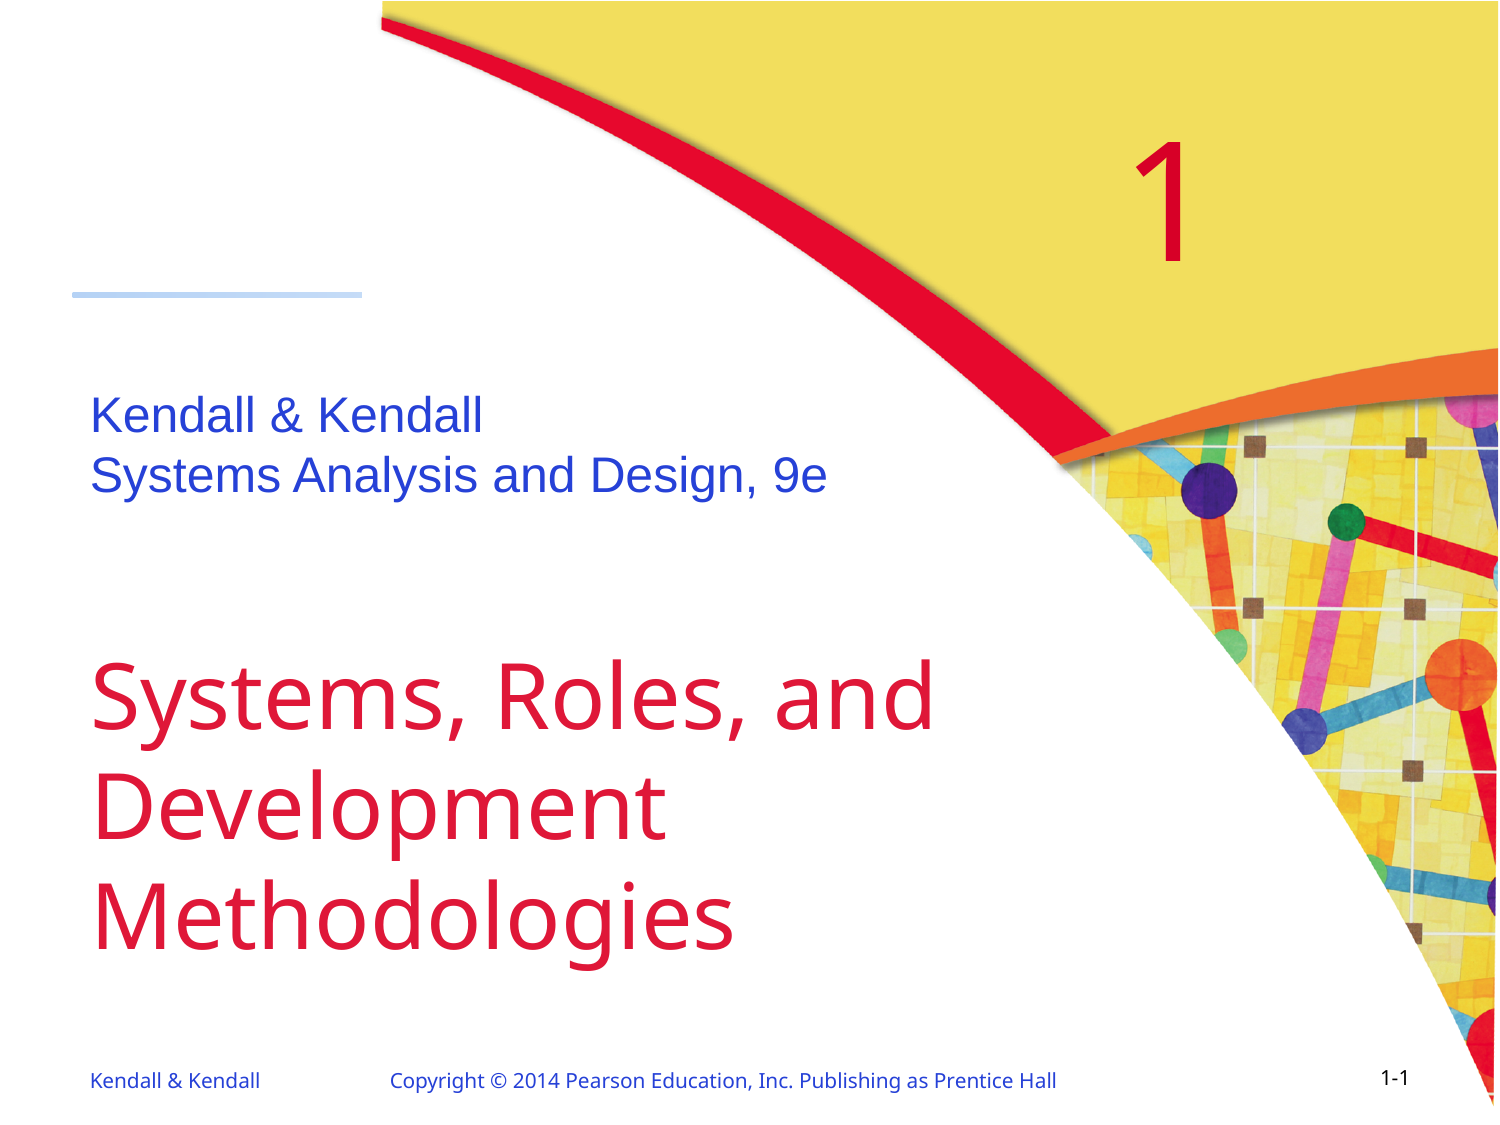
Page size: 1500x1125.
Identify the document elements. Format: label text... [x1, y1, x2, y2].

text_box Kendall & Kendall Systems Analysis and Design, 9e [75, 374, 850, 510]
picture [362, 1, 1499, 1125]
subtitle 1 [1024, 87, 1313, 326]
slide_number 1-1 [1112, 1025, 1425, 1100]
title Systems, Roles, and Development Methodologies [74, 599, 1101, 976]
